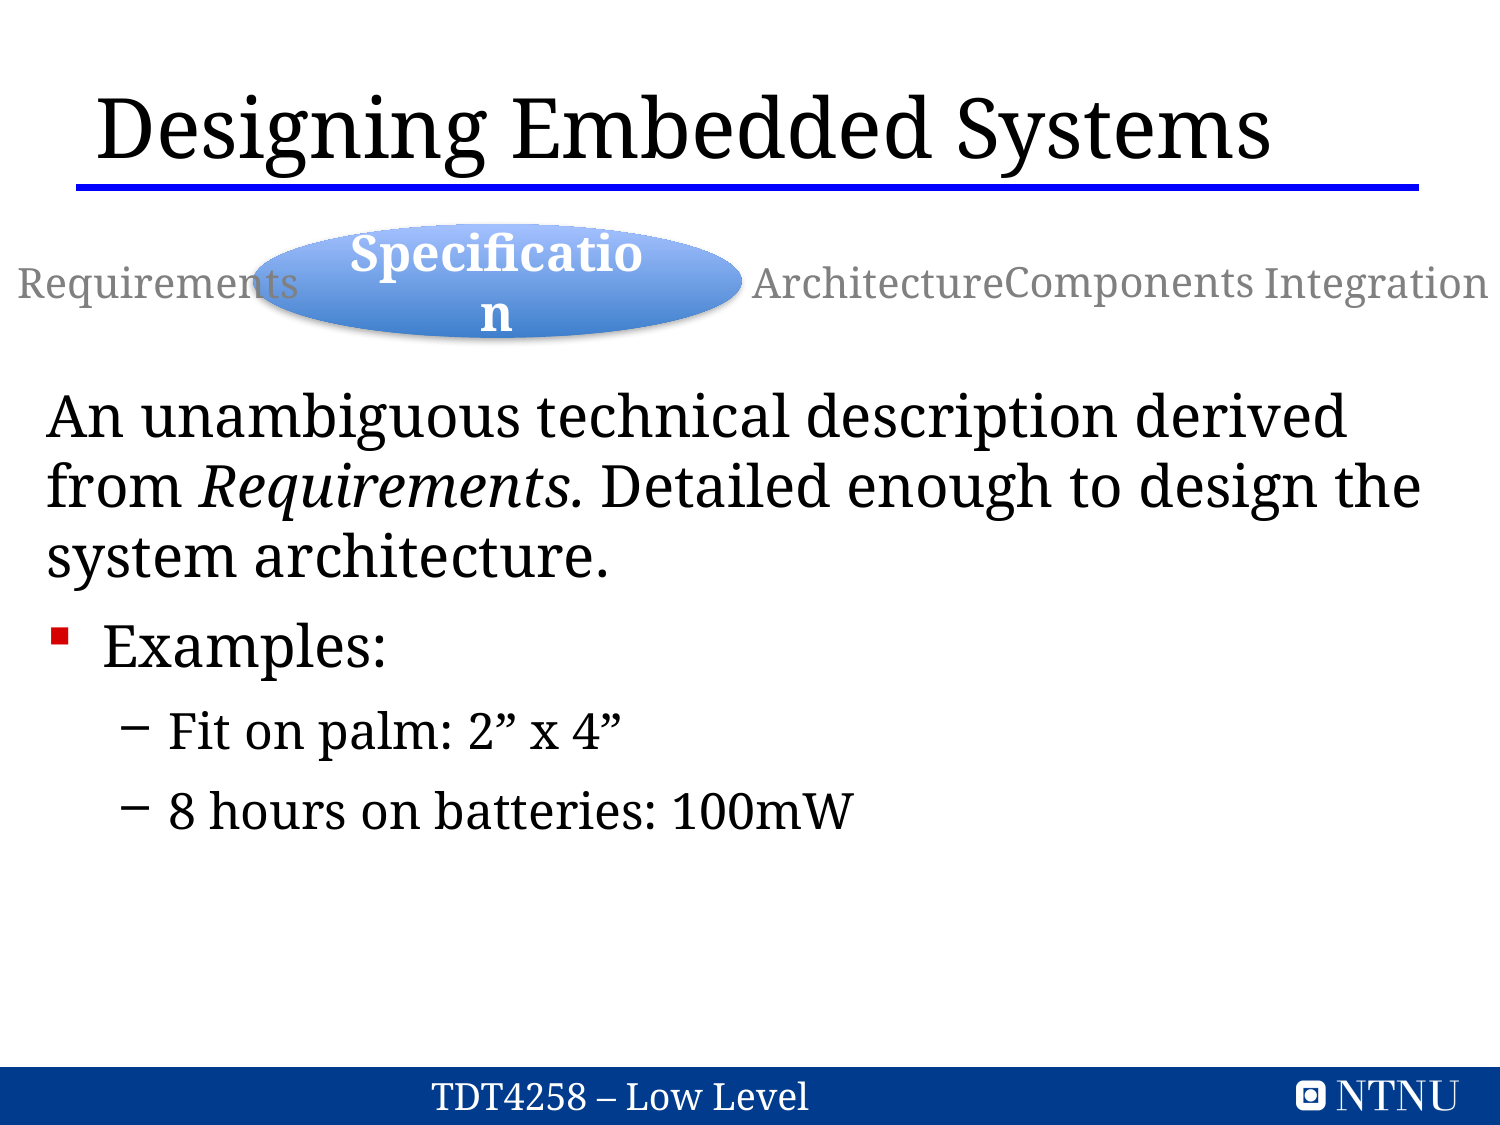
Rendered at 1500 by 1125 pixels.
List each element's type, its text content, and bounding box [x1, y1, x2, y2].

text_box Requirements [15, 254, 336, 307]
text_box Integration [1262, 254, 1500, 307]
text_box Designing Embedded Systems [75, 33, 1450, 217]
text_box An unambiguous technical description derived from Requirements. Detailed enough to design the system architecture. Examples: Fit on palm: 2” x 4” 8 hours on batteries: 100mW [31, 371, 1488, 1035]
text_box Specification [280, 224, 742, 338]
text_box Components [1002, 254, 1262, 307]
picture [0, 1067, 1500, 1125]
text_box Architecture [750, 255, 1071, 308]
